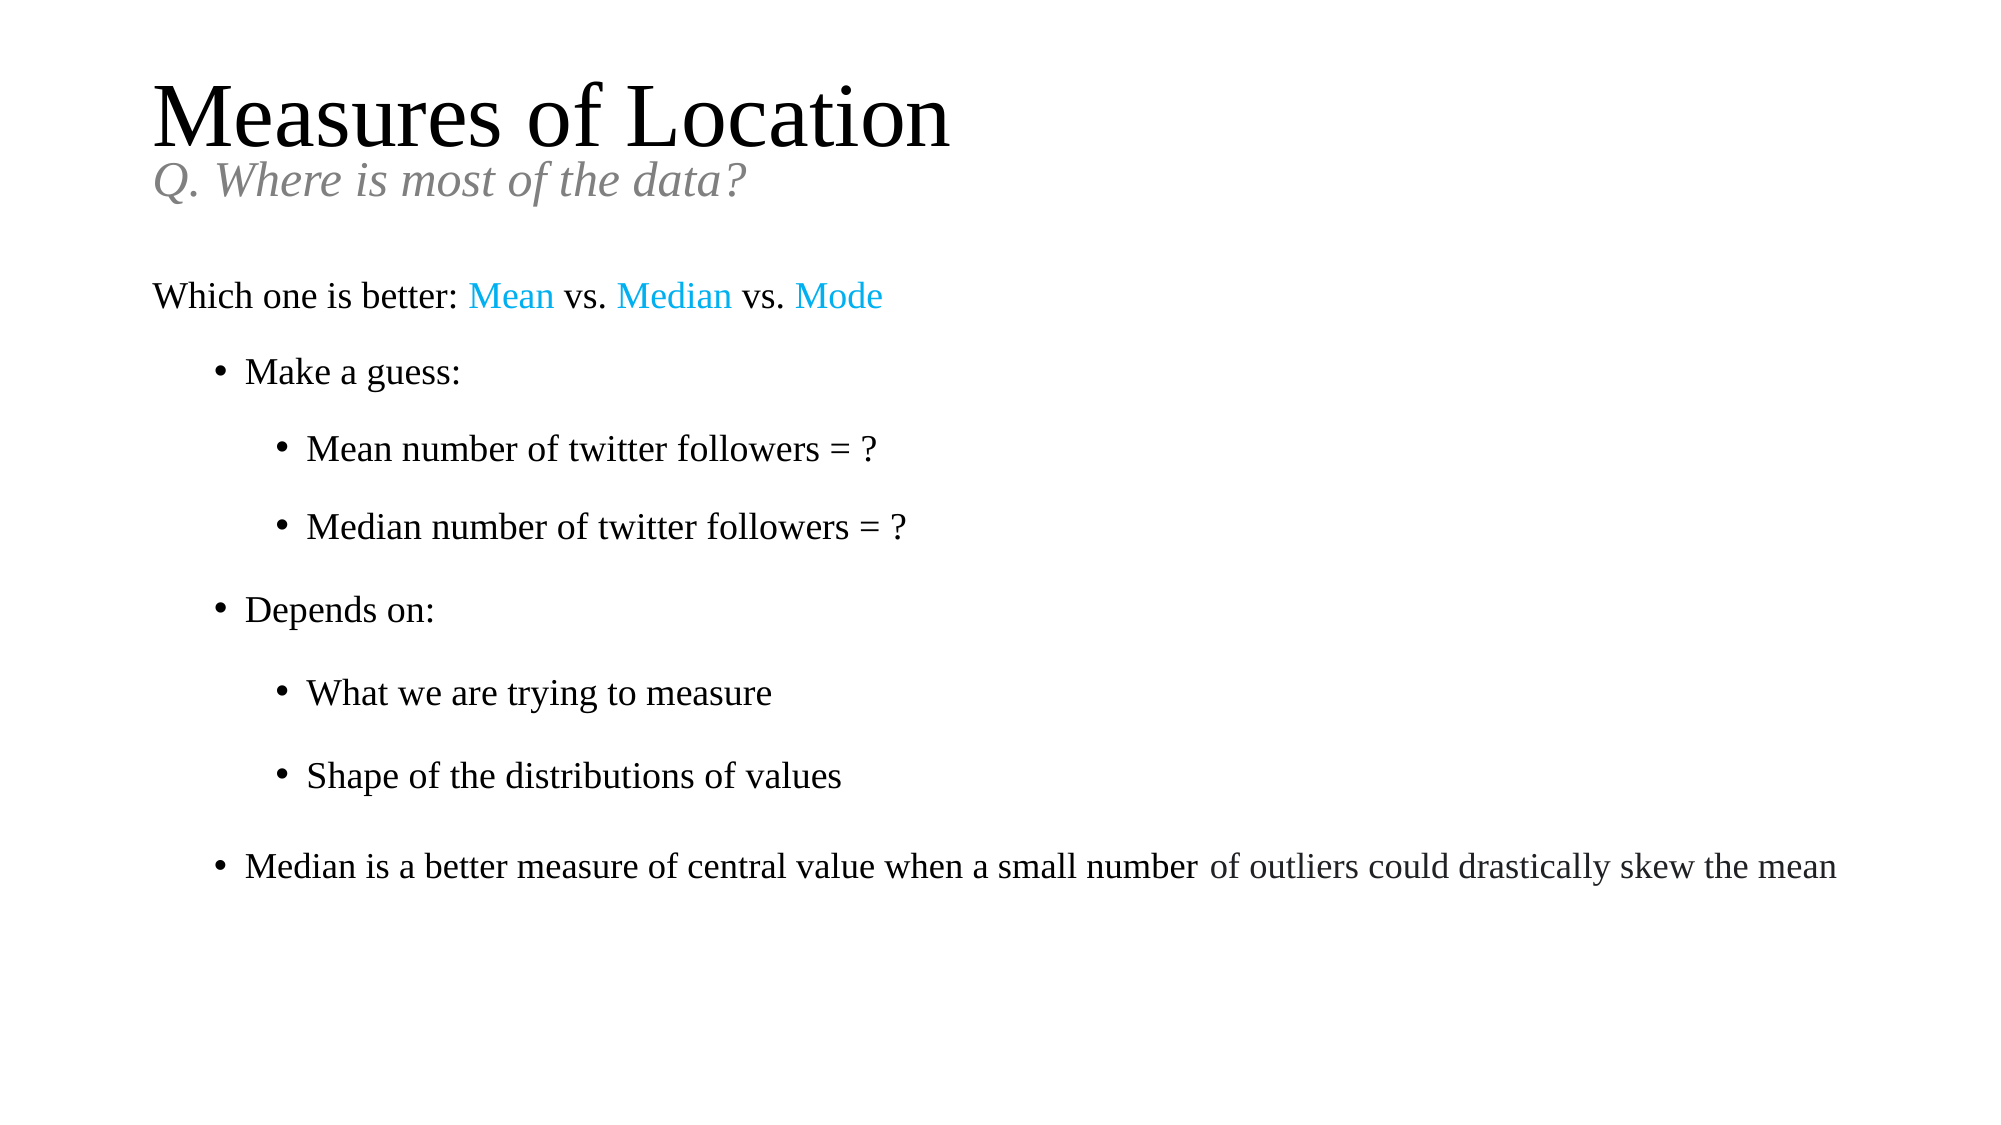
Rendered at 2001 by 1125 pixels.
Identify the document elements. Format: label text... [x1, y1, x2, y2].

text_box Q. Where is most of the data? [137, 146, 1863, 269]
list Which one is better: Mean vs. Median vs. Mode Make a guess: Mean number of twitter followers = ? Median number of twitter followers = ? Depends on: What we are trying to measure Shape of the distributions of values Median is a better measure of central value when a small number of outliers could drastically skew the mean [137, 269, 1863, 1014]
title Measures of Location [137, 59, 1863, 146]
